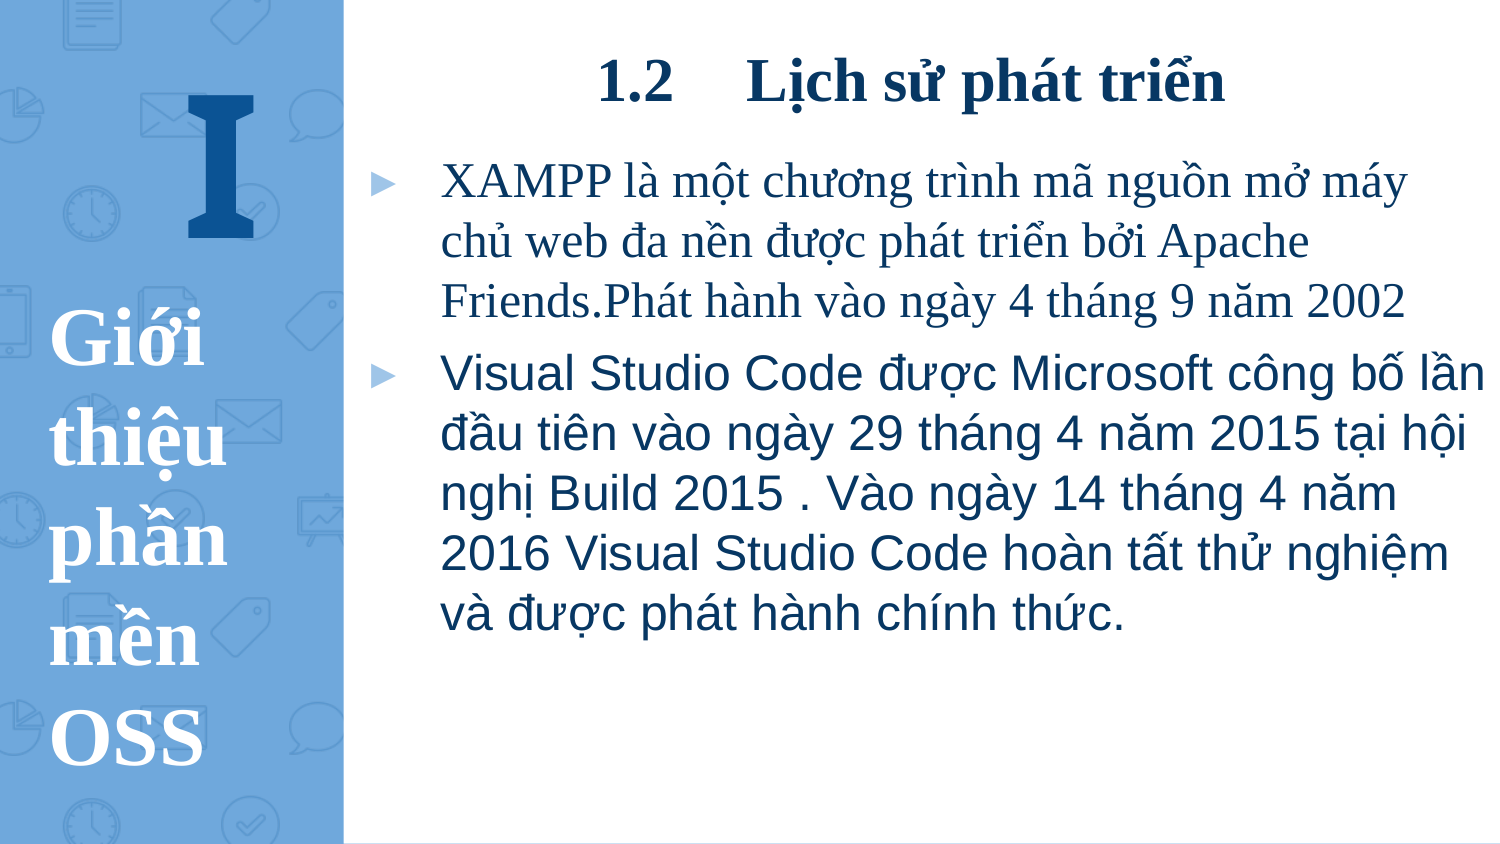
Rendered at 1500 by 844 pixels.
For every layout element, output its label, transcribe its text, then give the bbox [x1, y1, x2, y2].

title Giới thiệu phần mền OSS [33, 266, 315, 782]
text_box XAMPP là một chương trình mã nguồn mở máy chủ web đa nền được phát triển bởi Apache Friends.Phát hành vào ngày 4 tháng 9 năm 2002 Visual Studio Code được Microsoft công bố lần đầu tiên vào ngày 29 tháng 4 năm 2015 tại hội nghị Build 2015 . Vào ngày 14 tháng 4 năm 2016 Visual Studio Code hoàn tất thử nghiệm và được phát hành chính thức. [350, 132, 1500, 844]
list 1.2 Lịch sử phát triển [452, 23, 1365, 132]
slide_number I [17, 23, 315, 230]
